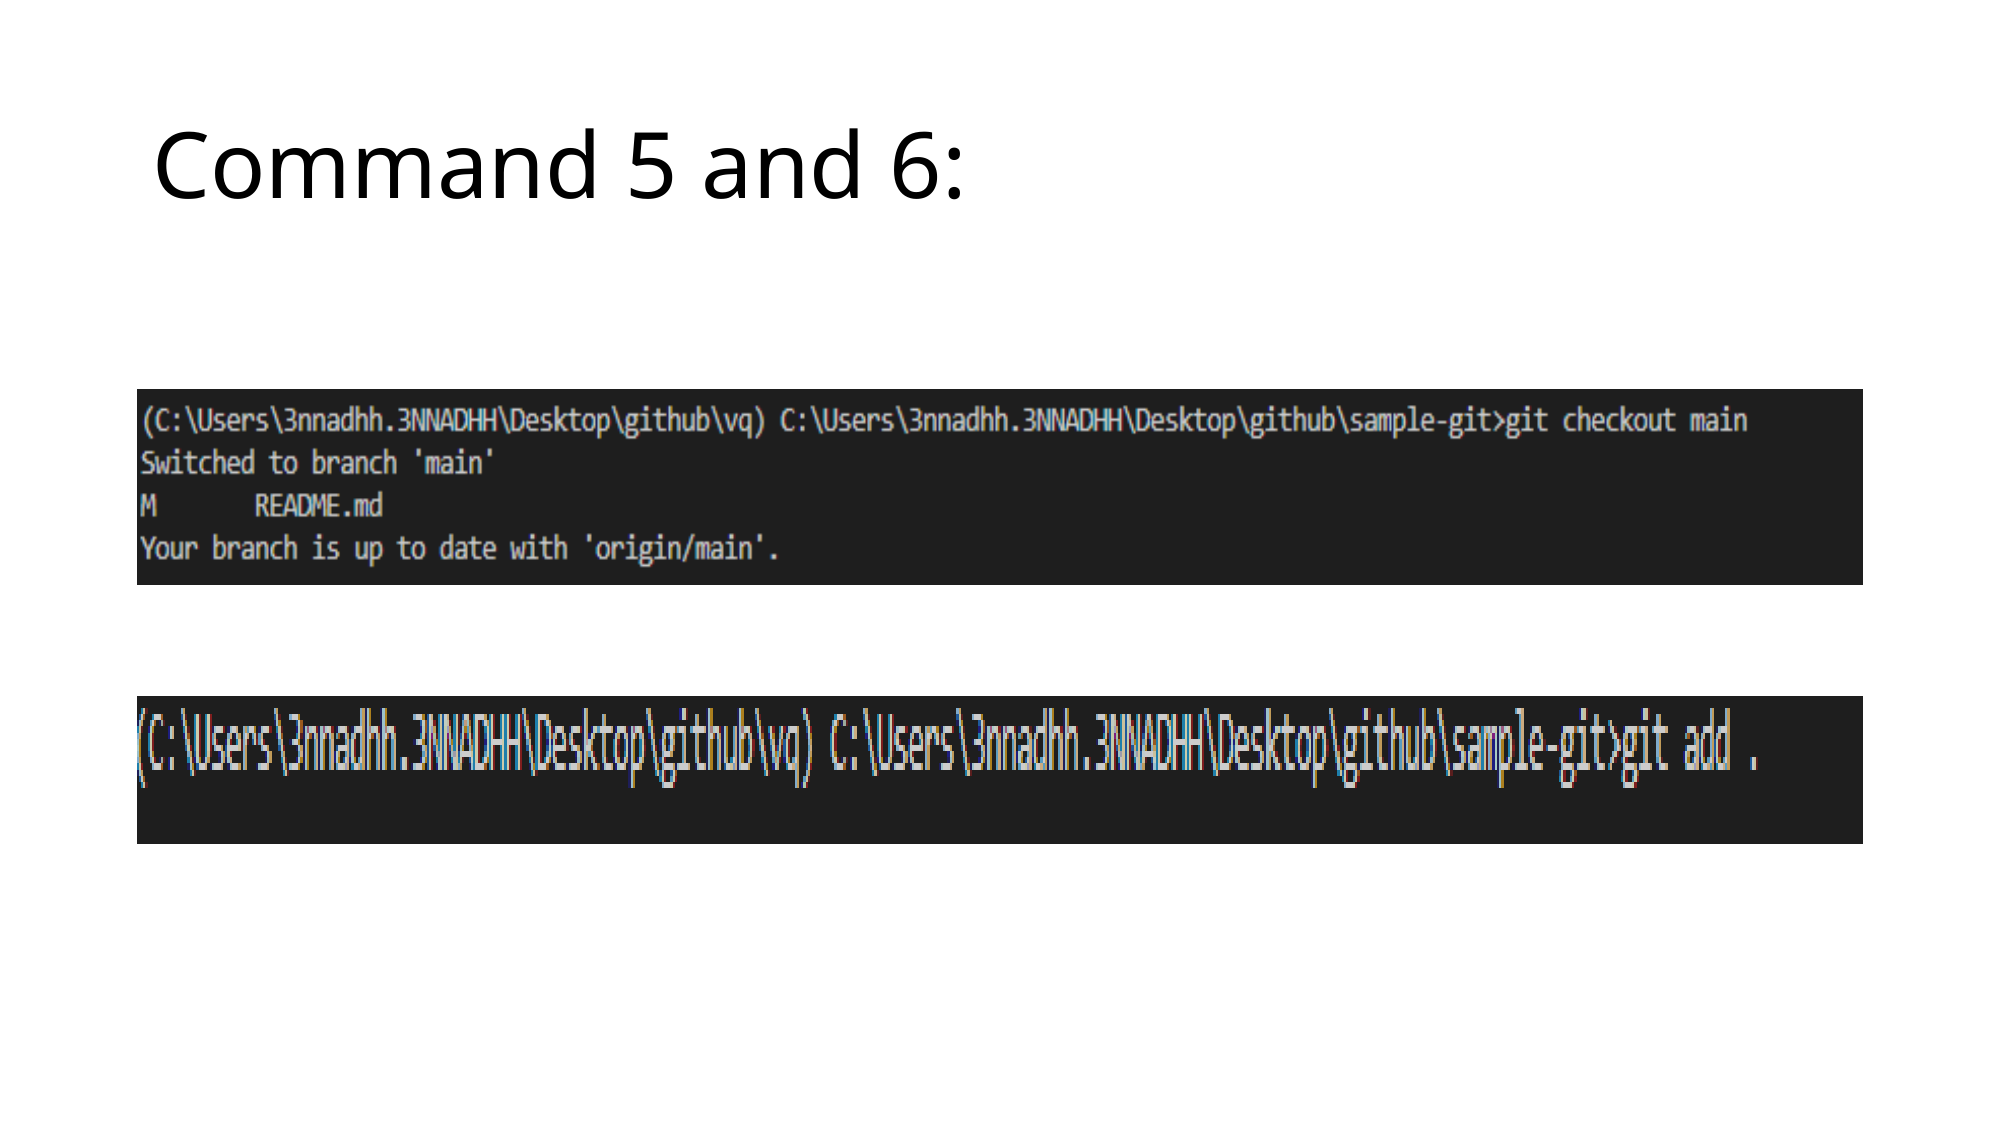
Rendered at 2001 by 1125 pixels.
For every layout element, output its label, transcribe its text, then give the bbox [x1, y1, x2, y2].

title Command 5 and 6: [137, 59, 1863, 278]
picture [137, 696, 1863, 844]
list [137, 389, 1863, 585]
